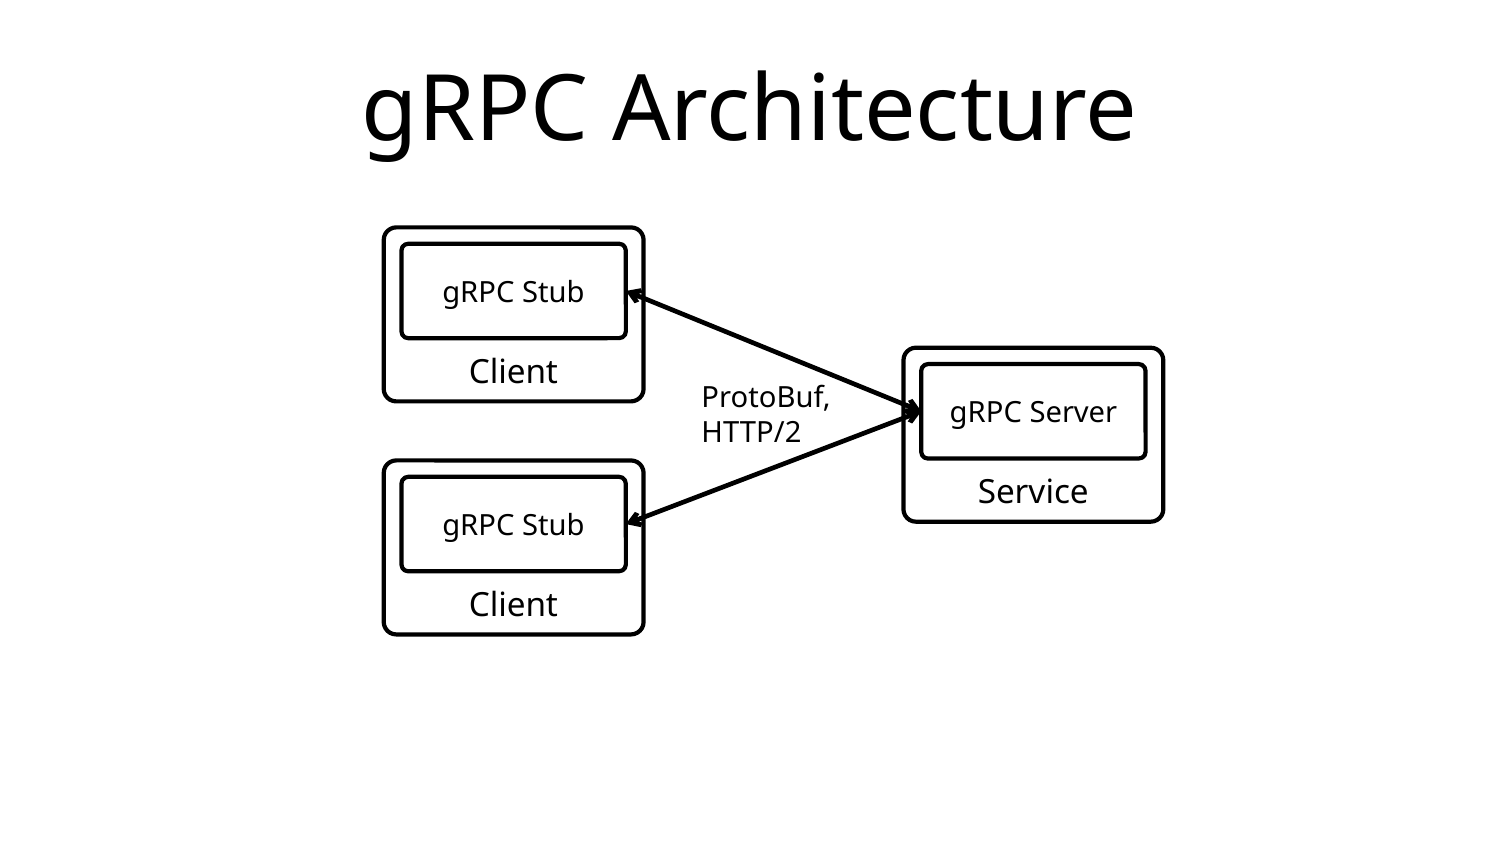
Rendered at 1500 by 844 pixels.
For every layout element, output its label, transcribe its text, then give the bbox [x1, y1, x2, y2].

title gRPC Architecture [75, 33, 1425, 175]
text_box gRPC Server [927, 361, 1148, 461]
text_box Service [926, 345, 1166, 524]
text_box gRPC Stub [399, 241, 628, 341]
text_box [625, 290, 922, 410]
text_box gRPC Stub [399, 474, 628, 574]
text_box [625, 411, 922, 525]
text_box Client [381, 458, 646, 637]
text_box Client [381, 225, 646, 404]
